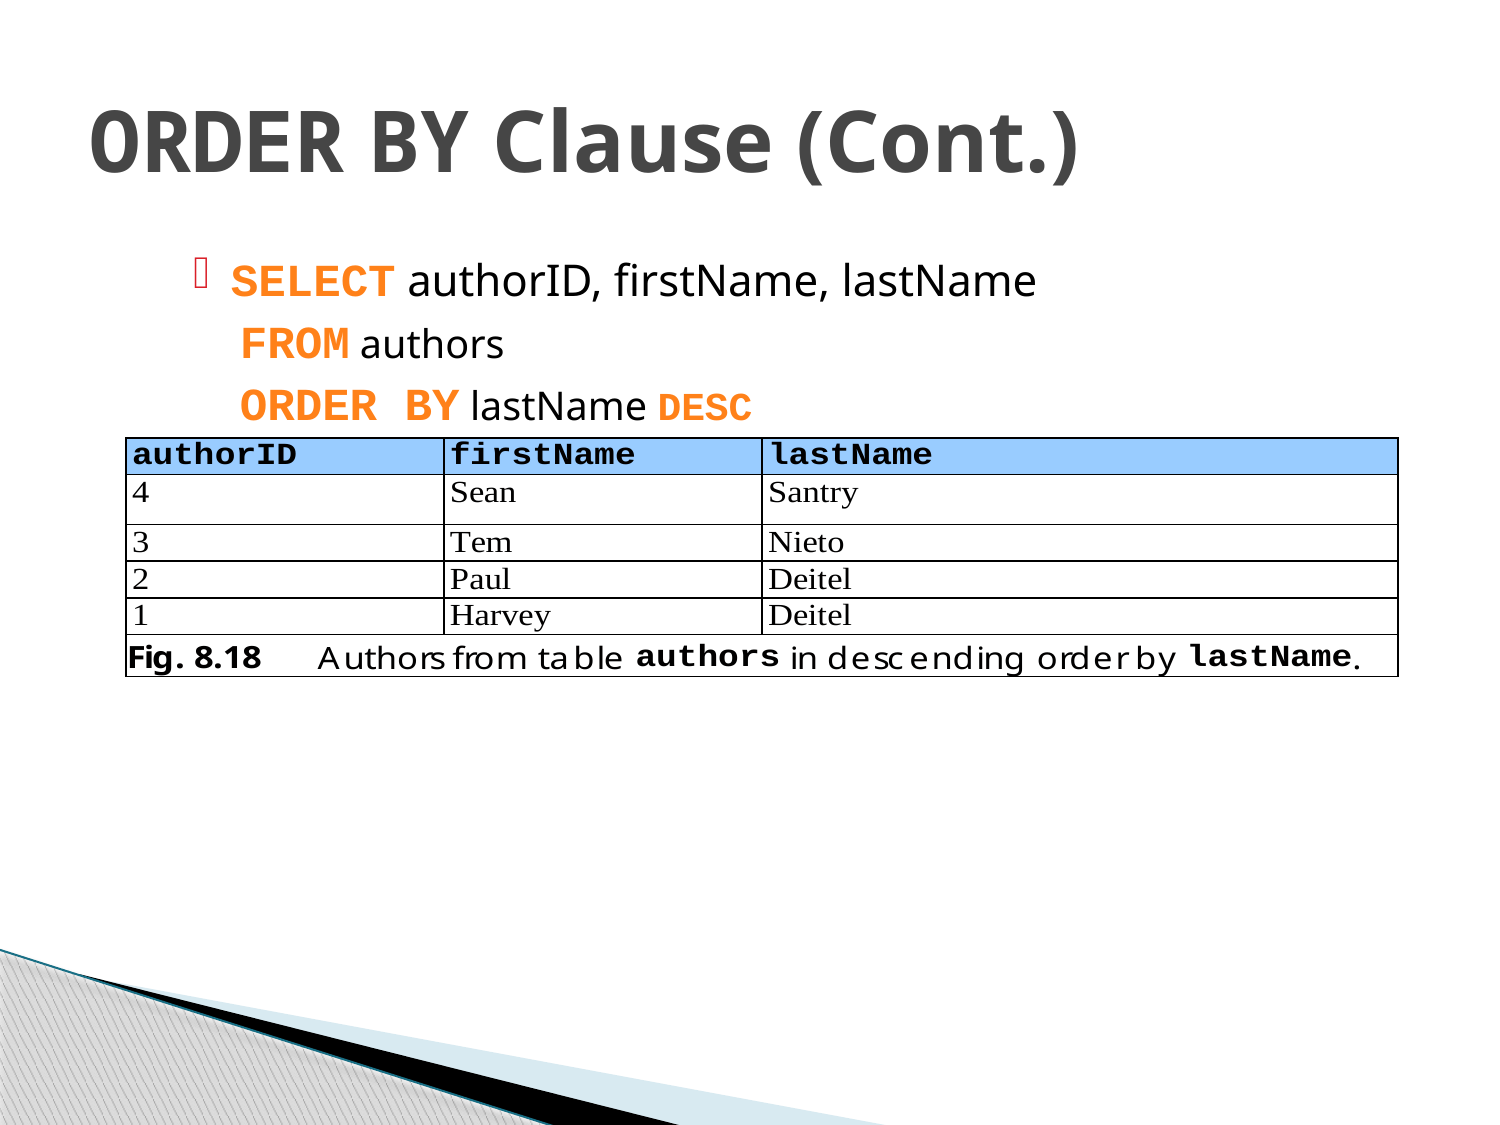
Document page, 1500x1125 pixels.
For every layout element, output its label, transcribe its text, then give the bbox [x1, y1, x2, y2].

title ORDER BY Clause (Cont.) [75, 45, 1425, 233]
list SELECT authorID, firstName, lastName FROM authors ORDER BY lastName DESC [75, 243, 1425, 986]
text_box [124, 437, 1400, 1125]
